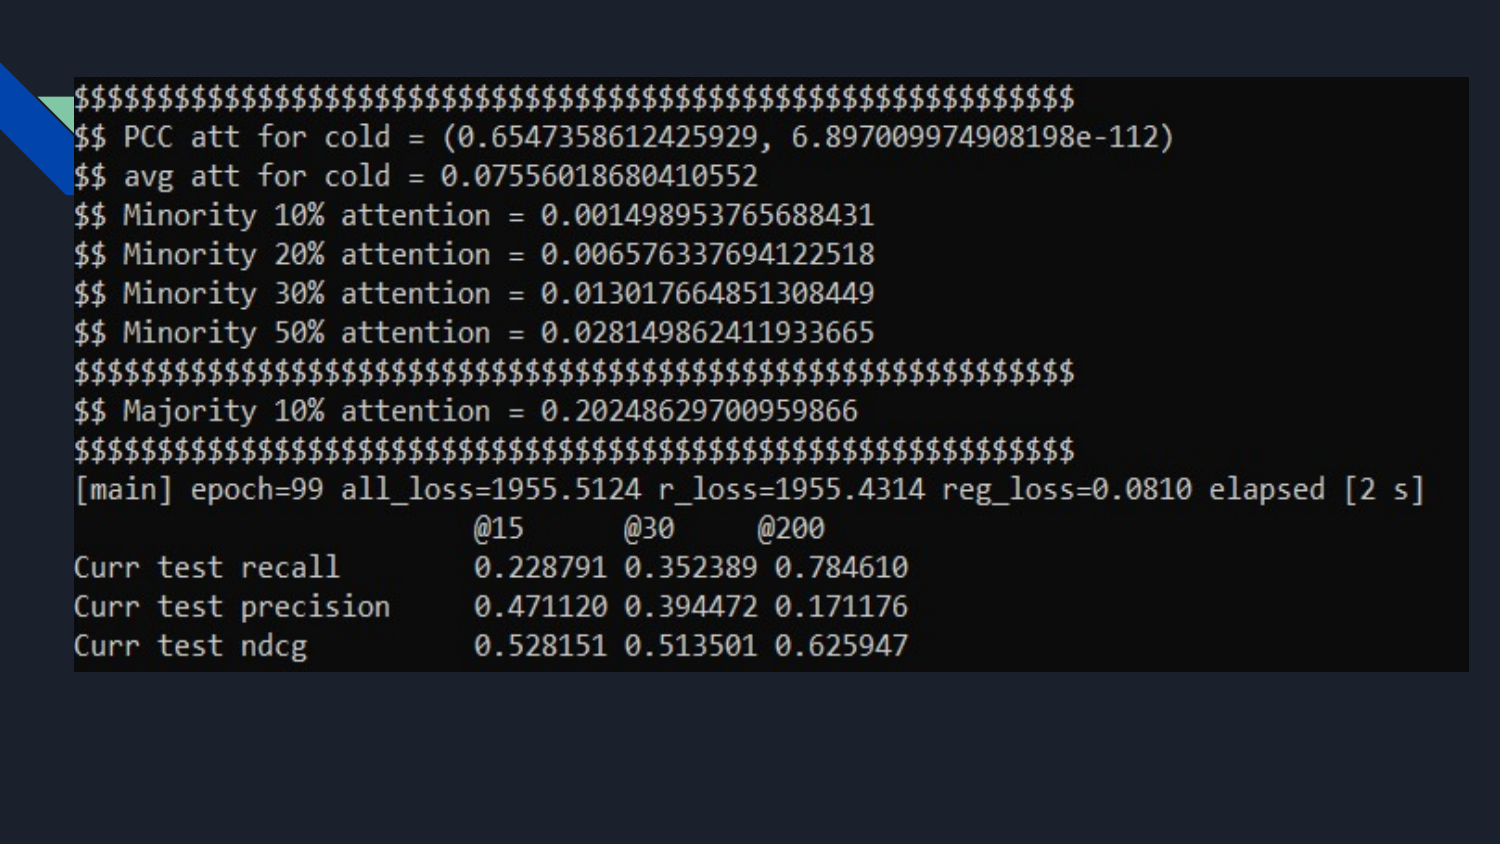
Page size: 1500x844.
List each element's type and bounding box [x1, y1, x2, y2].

picture [74, 77, 1470, 672]
